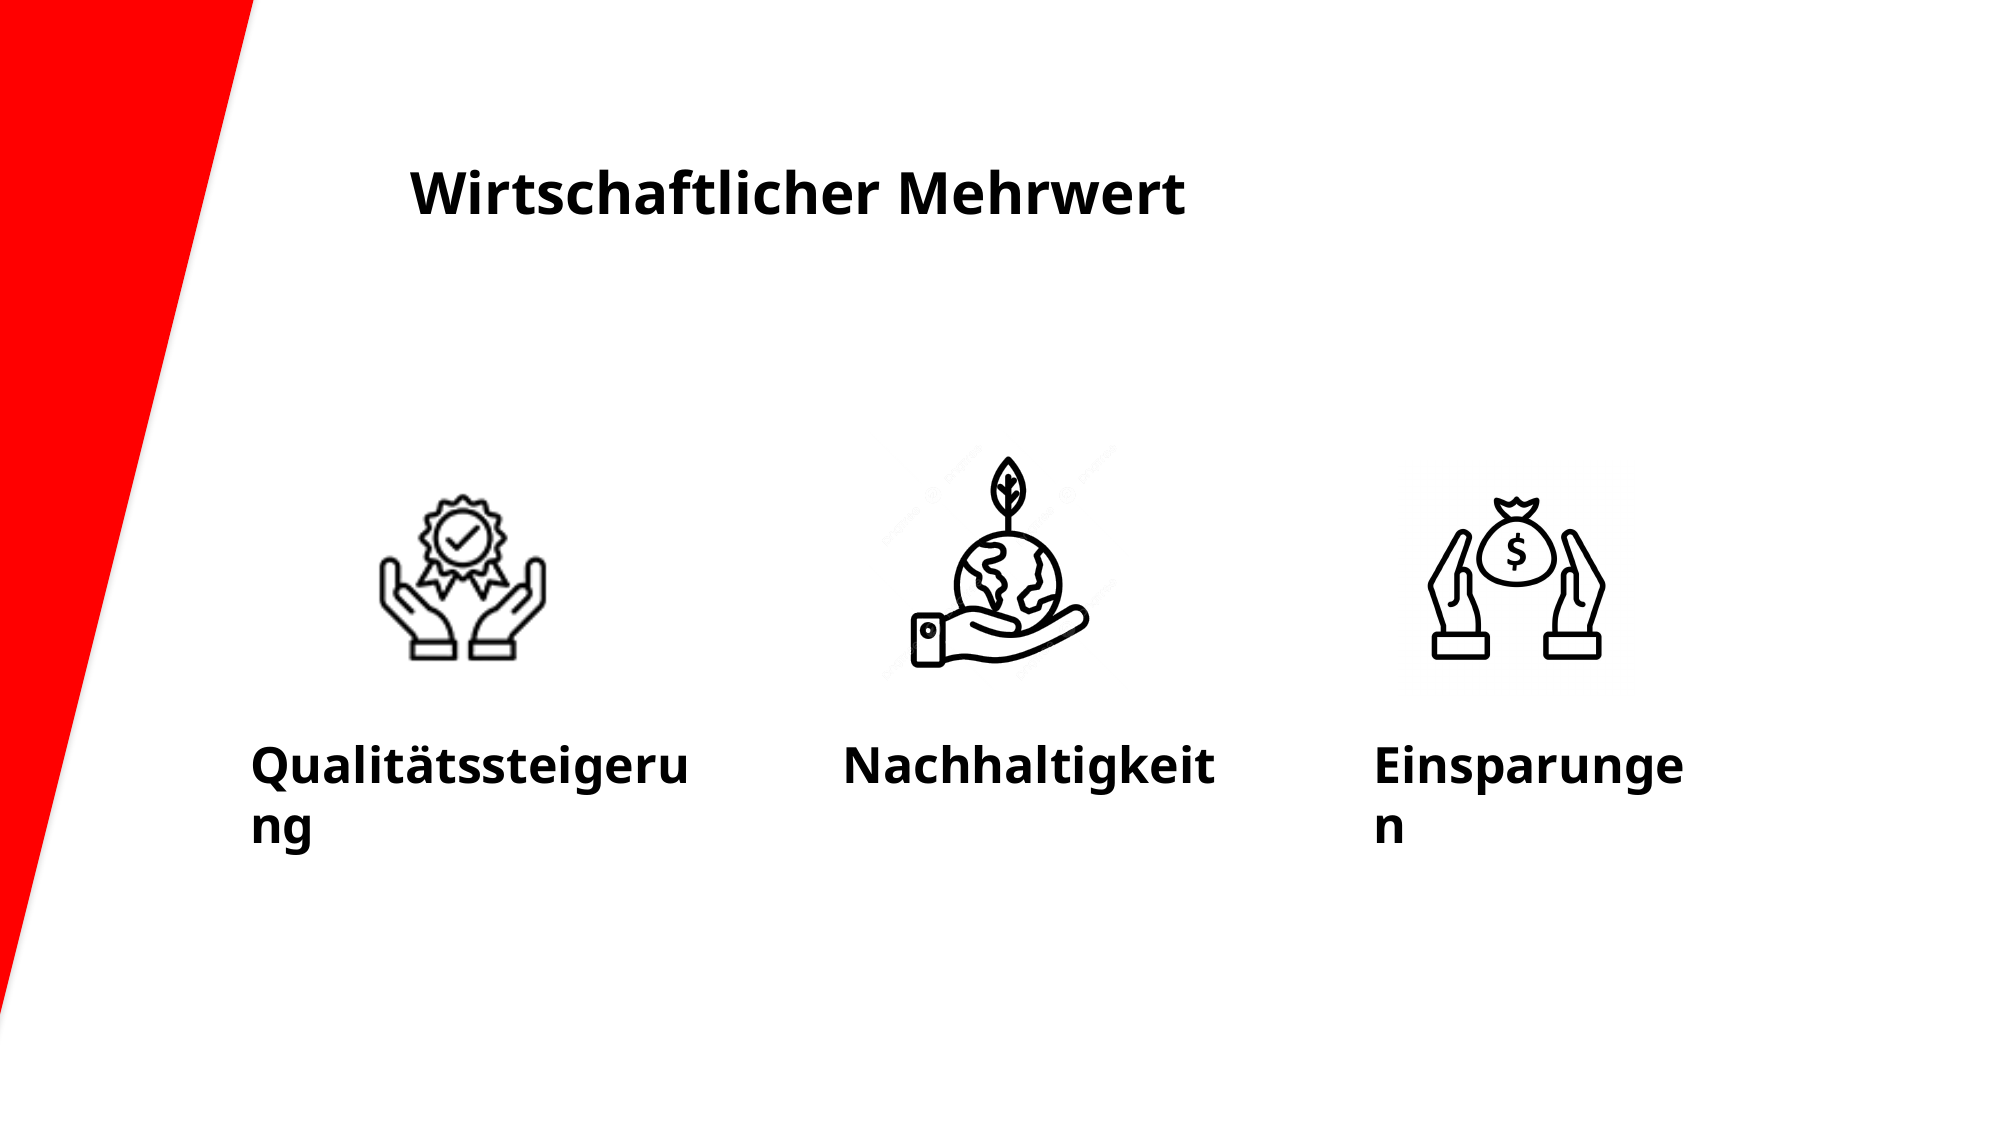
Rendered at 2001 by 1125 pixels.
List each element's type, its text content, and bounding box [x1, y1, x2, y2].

picture [1398, 459, 1635, 697]
text_box Einsparungen [1358, 726, 1705, 862]
picture [326, 491, 602, 665]
text_box Qualitätssteigerung [235, 726, 731, 862]
text_box [0, 0, 256, 1021]
text_box Wirtschaftlicher Mehrwert [395, 148, 1800, 234]
text_box Nachhaltigkeit [827, 726, 1235, 802]
picture [865, 427, 1135, 697]
